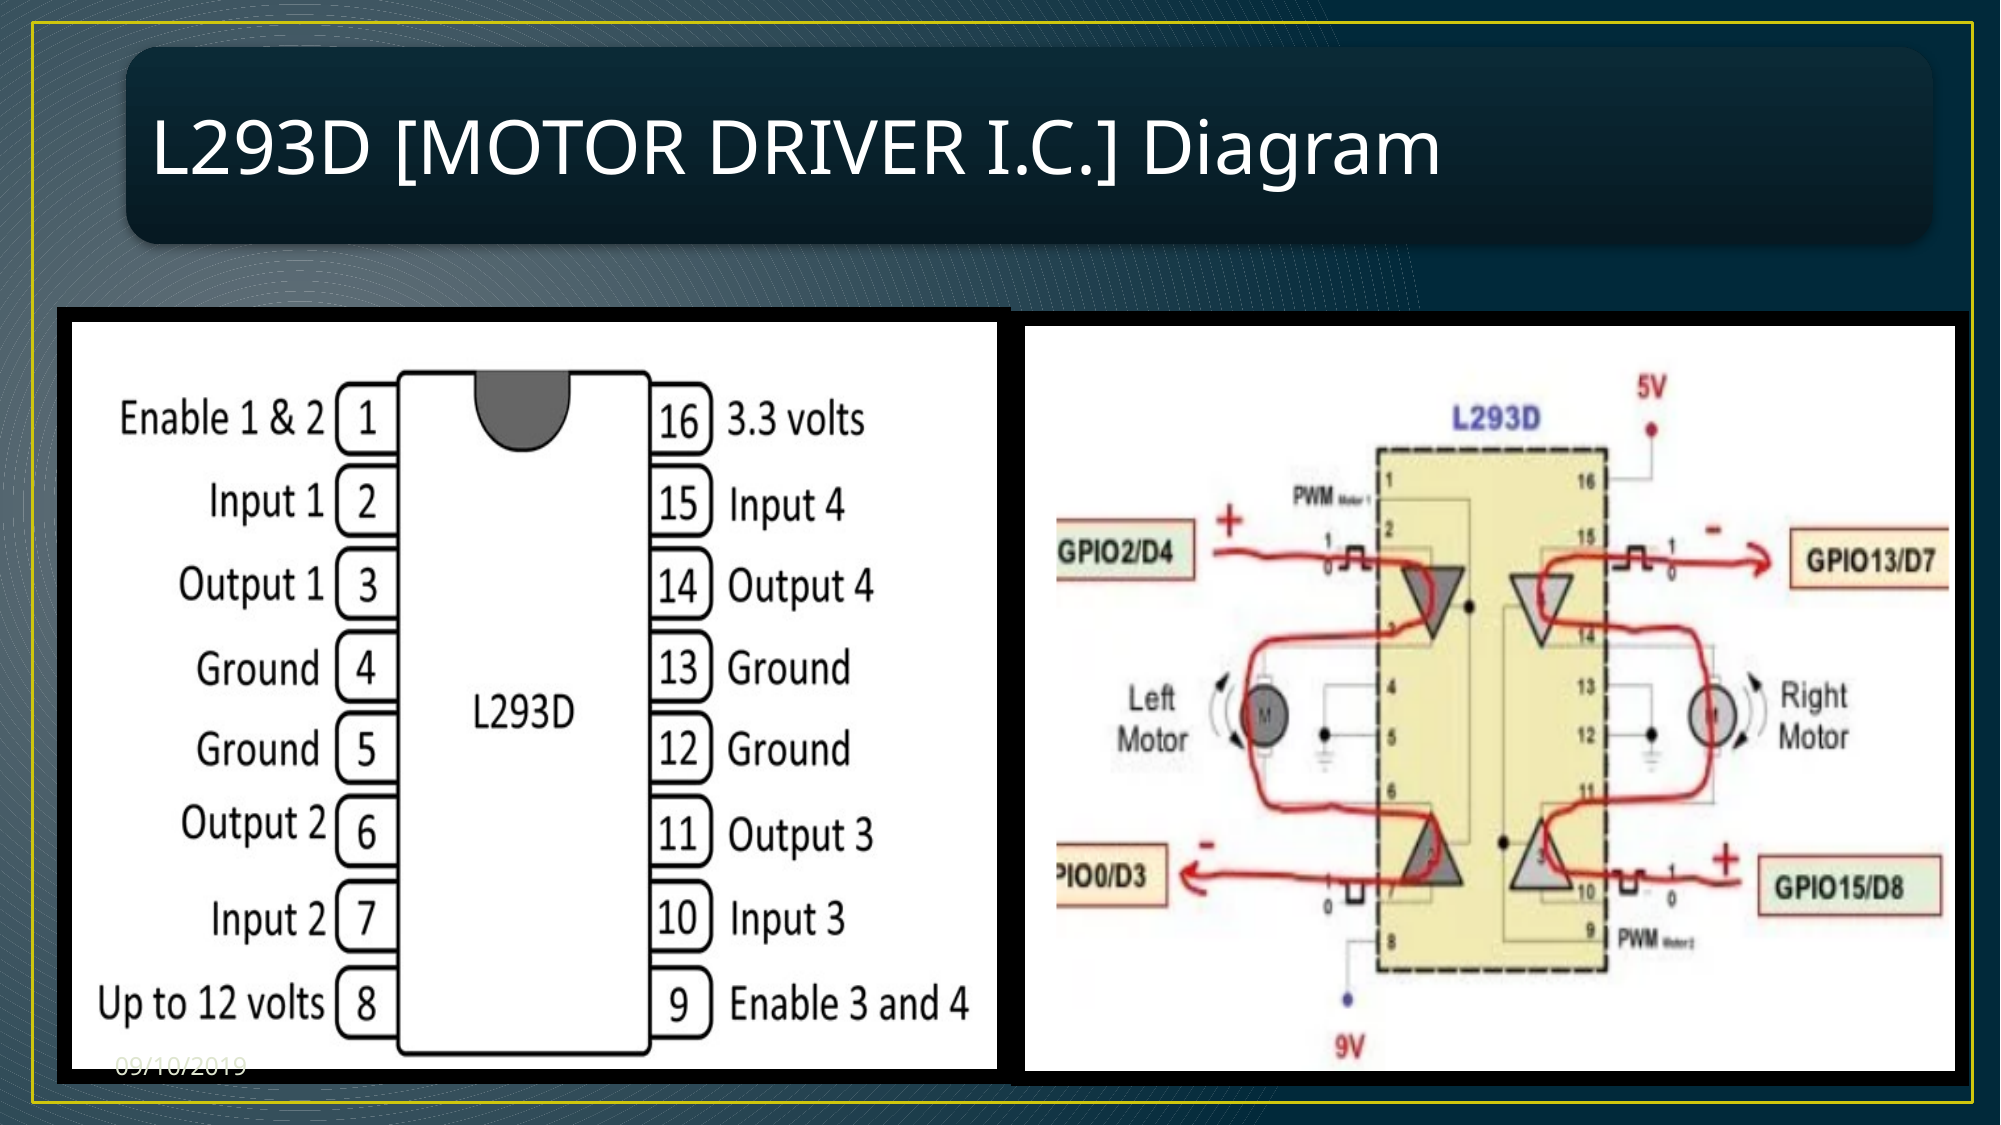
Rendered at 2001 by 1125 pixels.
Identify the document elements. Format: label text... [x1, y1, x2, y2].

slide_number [99, 1080, 567, 1096]
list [71, 321, 997, 1070]
slide_number 10 [1433, 1086, 1900, 1096]
picture [1025, 325, 1955, 1072]
picture [1282, 41, 1293, 46]
picture [1357, 254, 1367, 258]
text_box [126, 46, 1934, 245]
